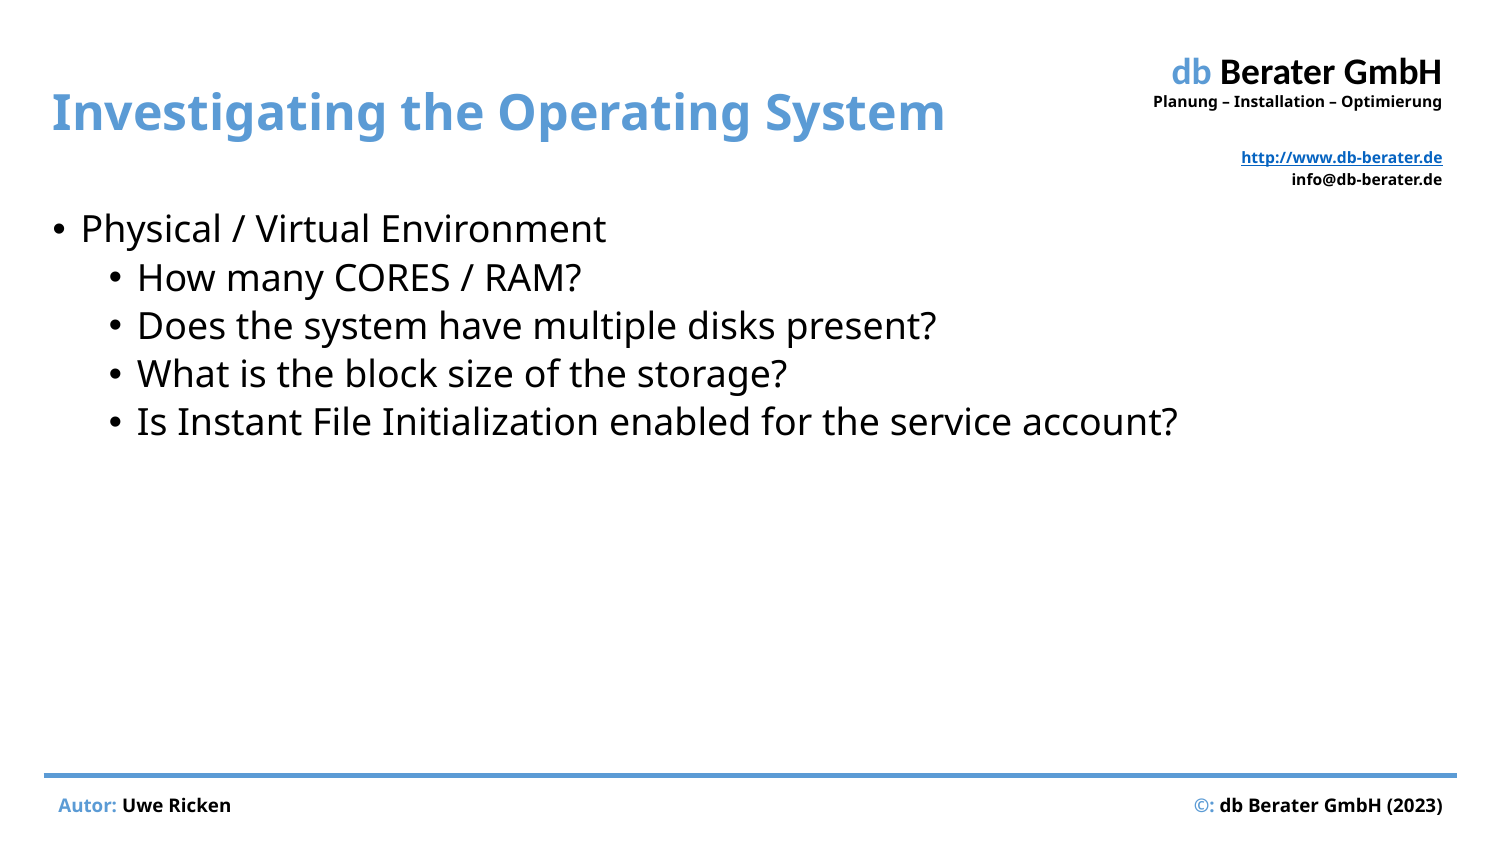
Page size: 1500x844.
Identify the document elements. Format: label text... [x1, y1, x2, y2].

title Investigating the Operating System [41, 36, 1104, 192]
list Physical / Virtual Environment How many CORES / RAM? Does the system have multiple disks present? What is the block size of the storage? Is Instant File Initialization enabled for the service account? [41, 204, 1459, 768]
